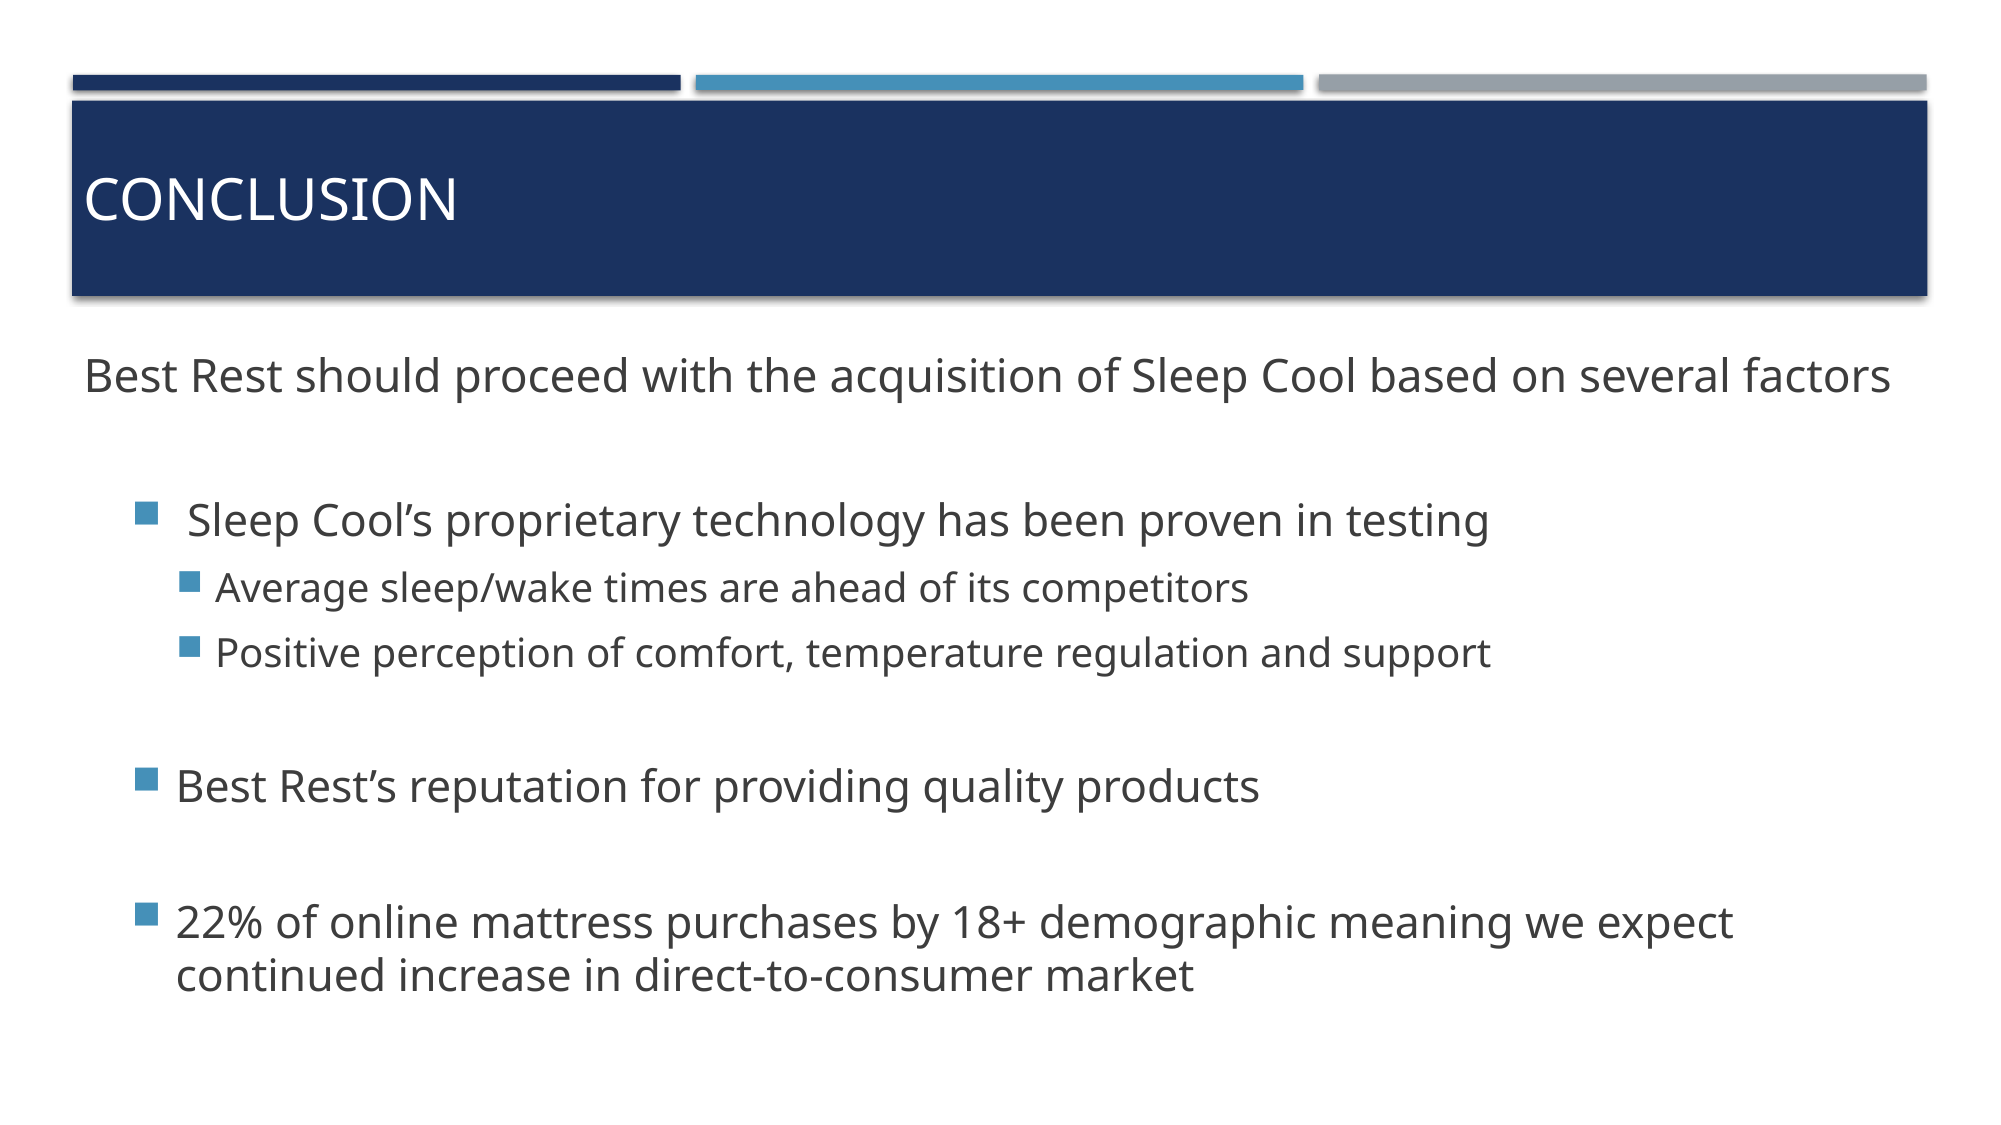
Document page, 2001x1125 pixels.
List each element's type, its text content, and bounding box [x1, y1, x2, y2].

list Best Rest should proceed with the acquisition of Sleep Cool based on several factors Sleep Cool’s proprietary technology has been proven in testing Average sleep/wake times are ahead of its competitors Positive perception of comfort, temperature regulation and support Best Rest’s reputation for providing quality products 22% of online mattress purchases by 18+ demographic meaning we expect continued increase in direct-to-consumer market [68, 294, 1923, 1020]
title Conclusion [68, 100, 1923, 293]
